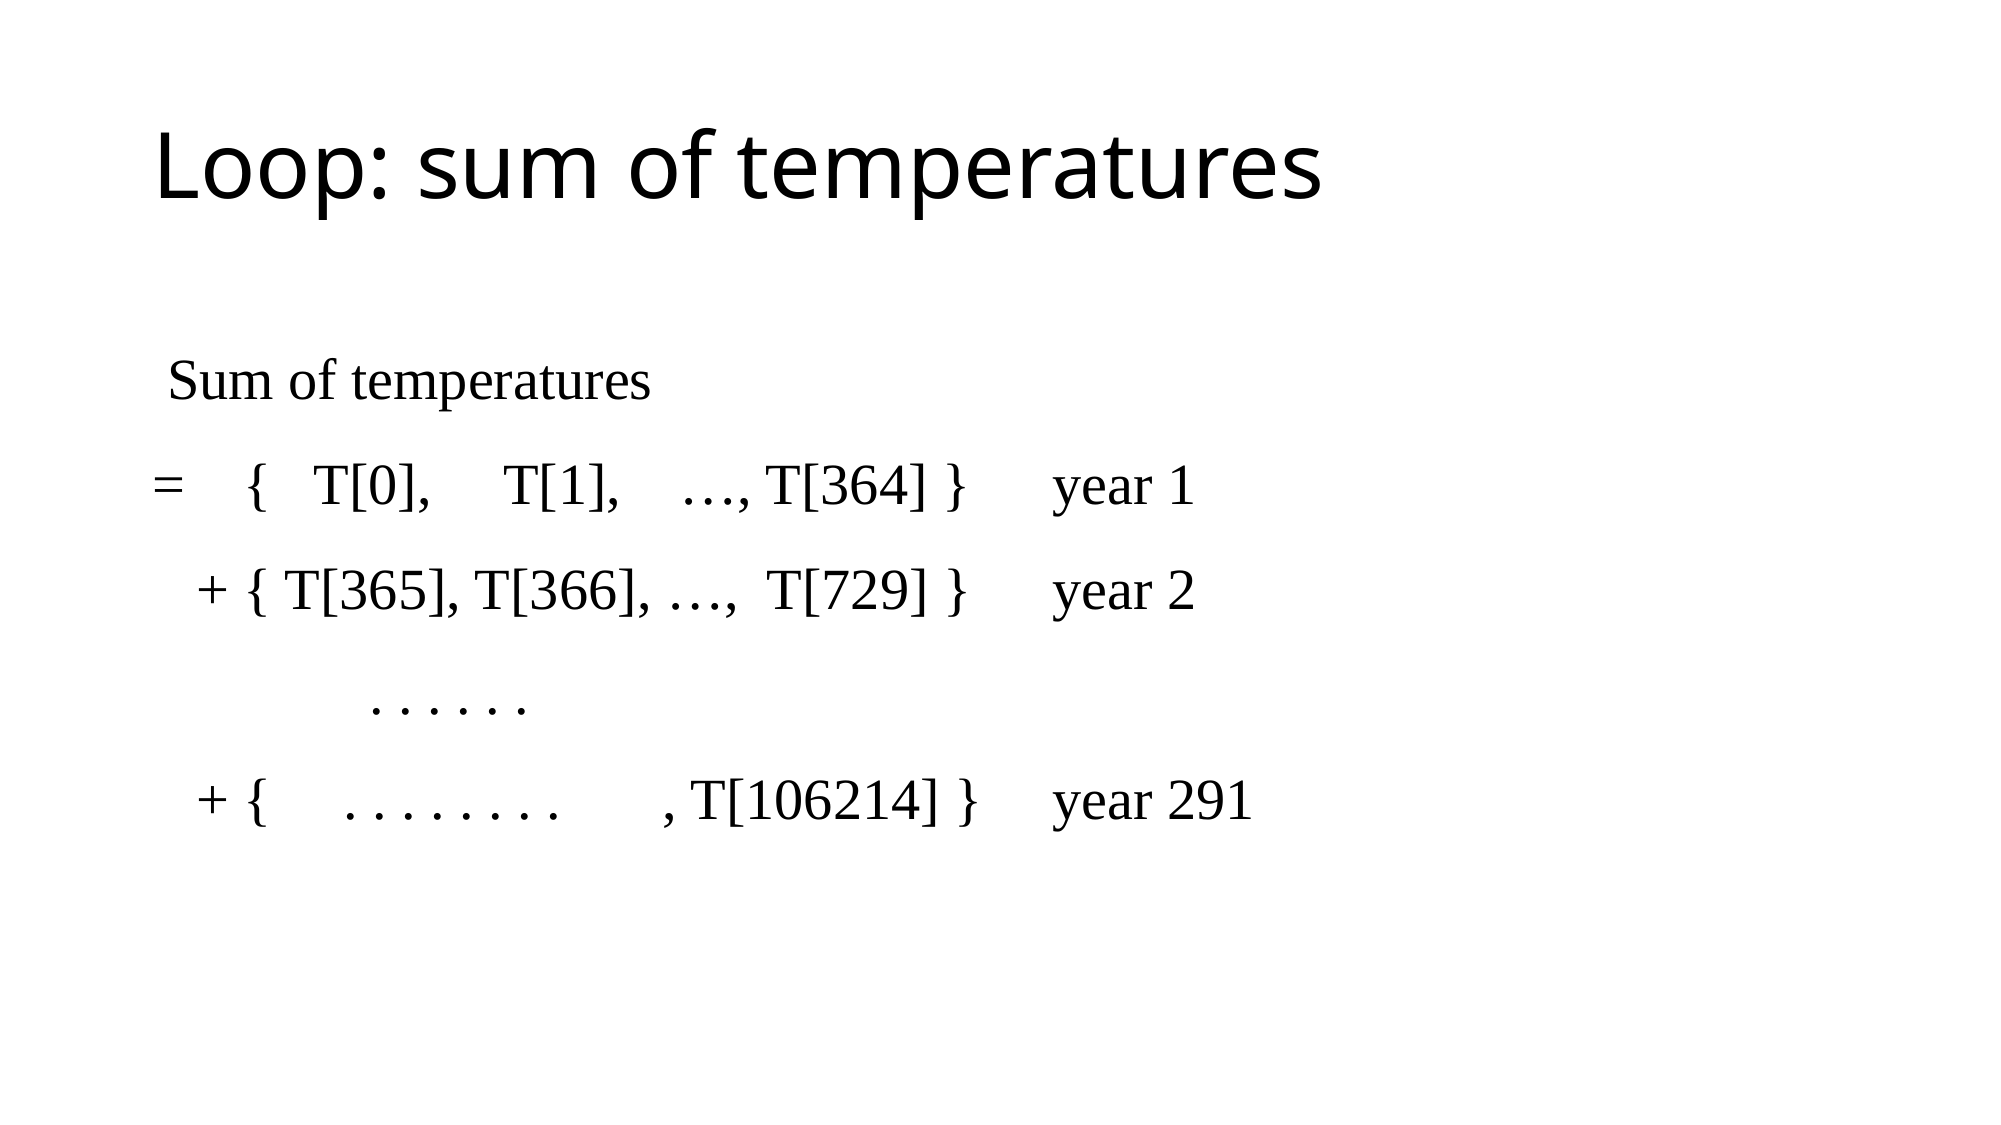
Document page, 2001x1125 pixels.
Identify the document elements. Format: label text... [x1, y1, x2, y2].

title Loop: sum of temperatures [137, 59, 1863, 278]
list Sum of temperatures = { T[0], T[1], …, T[364] } year 1 + { T[365], T[366], …, T[729] } year 2 . . . . . . + { . . . . . . . . , T[106214] } year 291 [137, 299, 1863, 1014]
